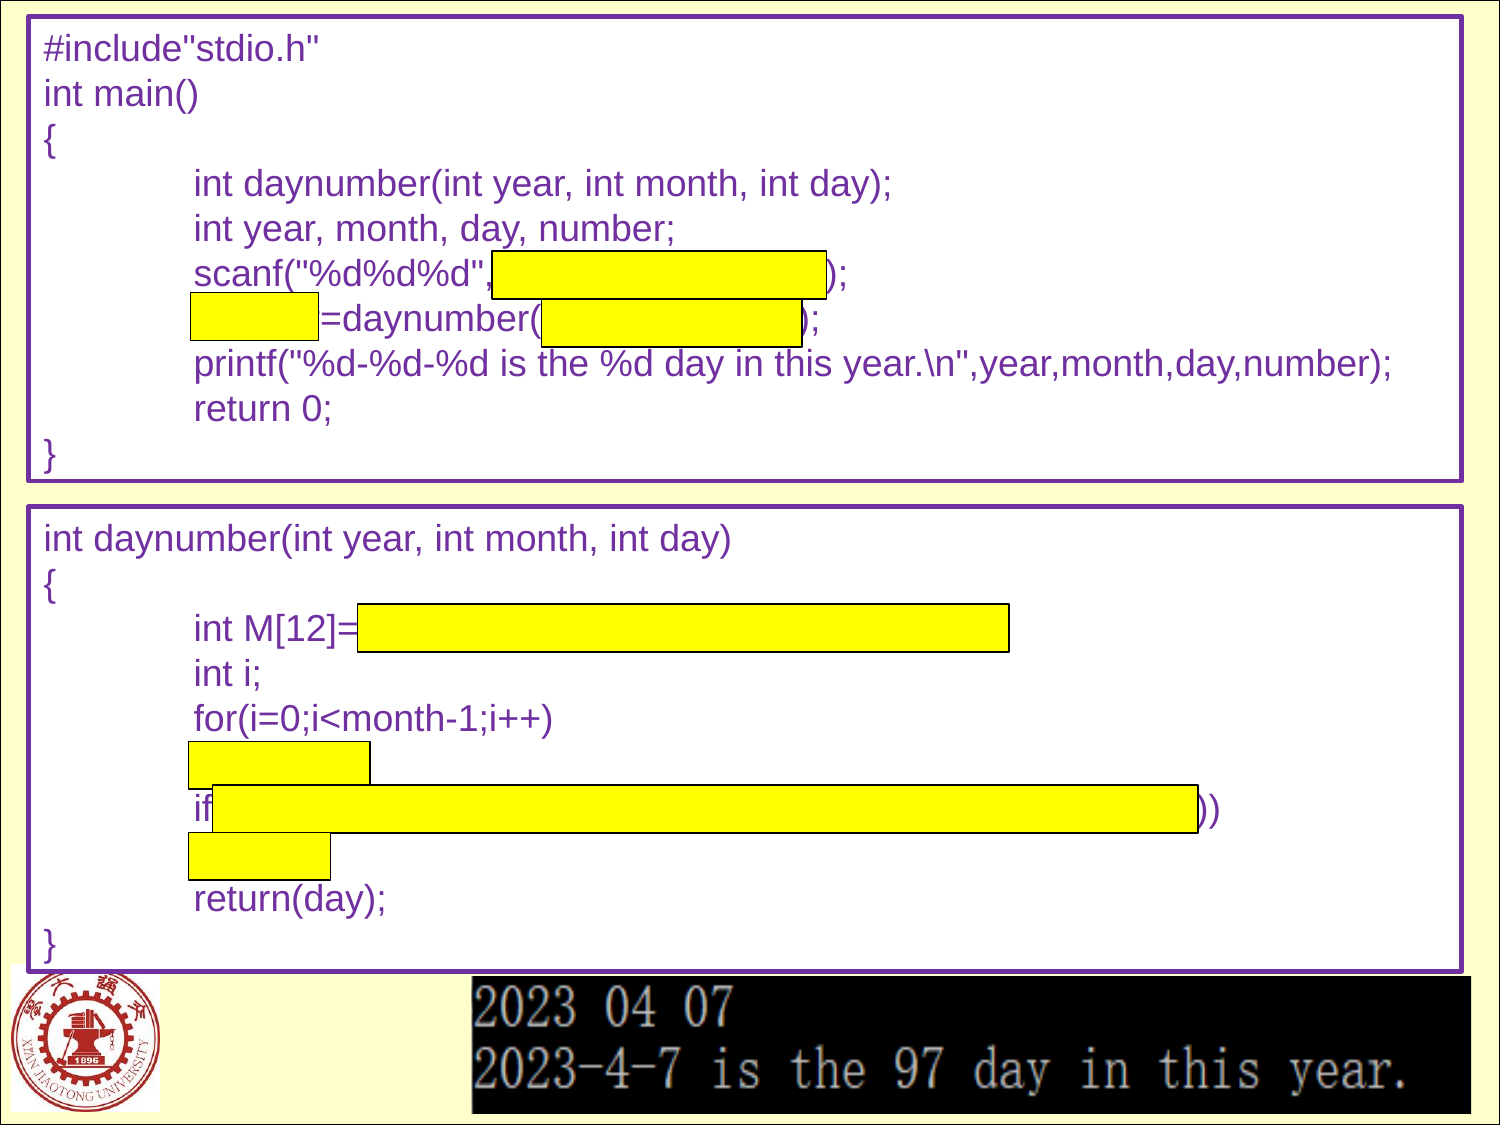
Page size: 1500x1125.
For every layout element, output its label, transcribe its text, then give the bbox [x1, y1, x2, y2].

text_box [188, 741, 370, 790]
picture [11, 964, 160, 1112]
text_box [190, 292, 319, 341]
picture [471, 975, 1472, 1114]
text_box #include"stdio.h" int main() { int daynumber(int year, int month, int day); int year, month, day, number; scanf("%d%d%d",&year,&month,&day); number=daynumber(year,month,day); printf("%d-%d-%d is the %d day in this year.\n",year,month,day,number); return 0; } [28, 16, 1462, 482]
text_box [212, 784, 1198, 833]
text_box int daynumber(int year, int month, int day) { int M[12]={31,28,31,30,31,30,31,31,30,31,30,31}; int i; for(i=0;i<month-1;i++) day+=M[i]; if((year%4==0&&year%100!=0||year%400==0)&&(month>=3)) day+=1; return(day); } [28, 506, 1462, 972]
text_box [357, 604, 1009, 653]
text_box [541, 299, 802, 347]
text_box [188, 832, 331, 881]
text_box [492, 251, 827, 299]
